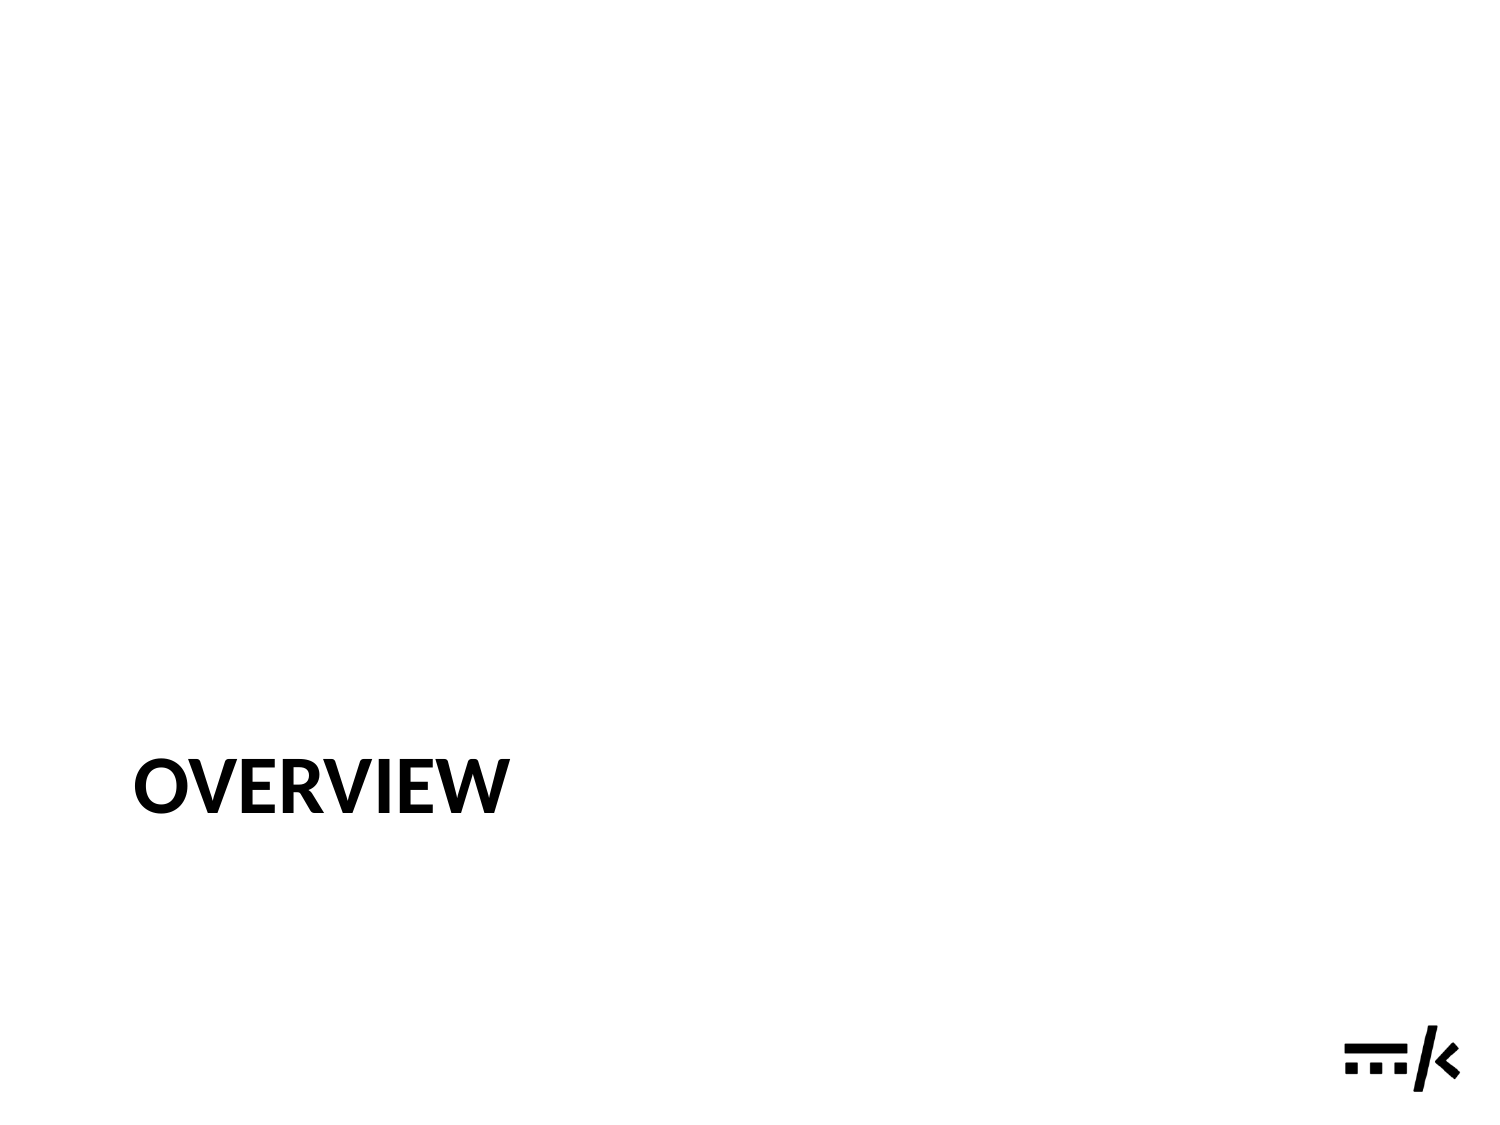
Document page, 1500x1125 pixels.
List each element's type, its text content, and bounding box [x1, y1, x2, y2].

title Overview [118, 722, 1394, 947]
picture [1312, 987, 1490, 1125]
